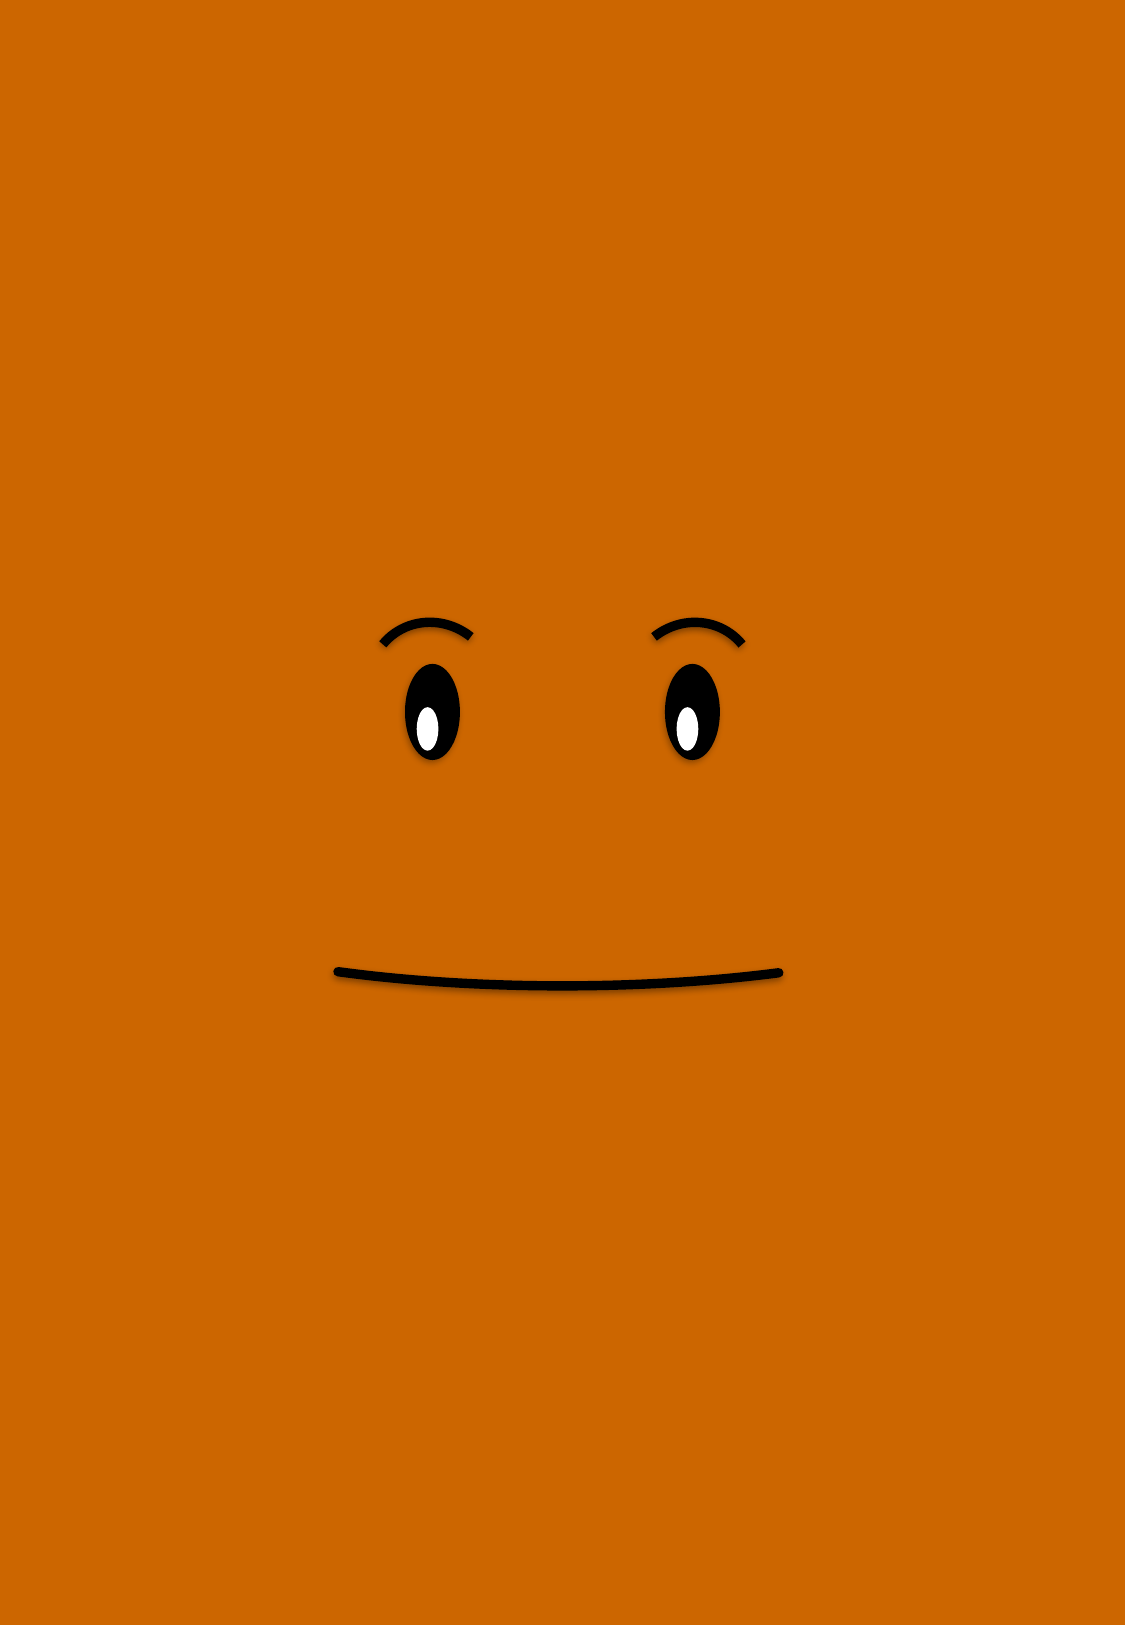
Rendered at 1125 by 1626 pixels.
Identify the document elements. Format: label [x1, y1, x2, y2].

text_box [368, 623, 757, 746]
text_box [335, 885, 781, 988]
text_box [404, 755, 721, 761]
